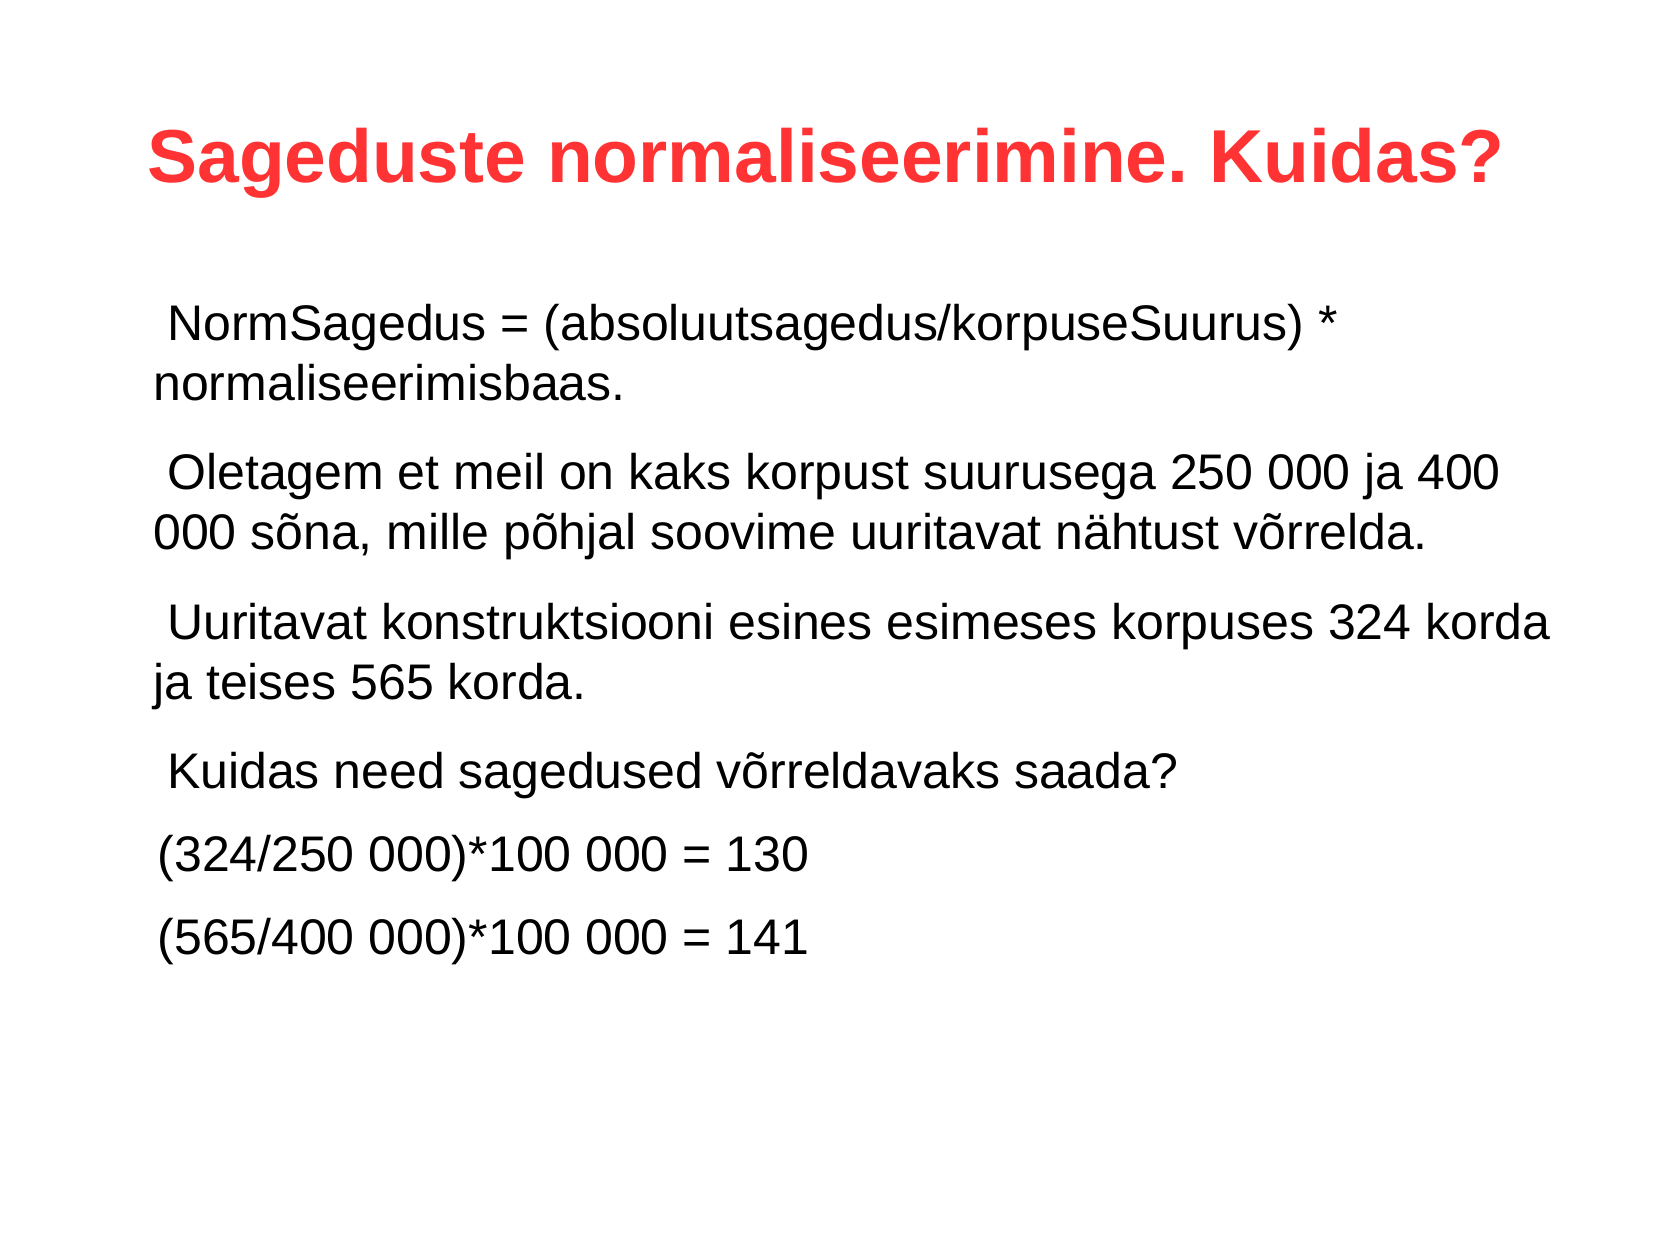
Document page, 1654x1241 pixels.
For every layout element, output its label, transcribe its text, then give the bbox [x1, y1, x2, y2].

title Sageduste normaliseerimine. Kuidas? [82, 49, 1571, 257]
list NormSagedus = (absoluutsagedus/korpuseSuurus) * normaliseerimisbaas. Oletagem et meil on kaks korpust suurusega 250 000 ja 400 000 sõna, mille põhjal soovime uuritavat nähtust võrrelda. Uuritavat konstruktsiooni esines esimeses korpuses 324 korda ja teises 565 korda. Kuidas need sagedused võrreldavaks saada? (324/250 000)*100 000 = 130 (565/400 000)*100 000 = 141 [82, 290, 1571, 1010]
